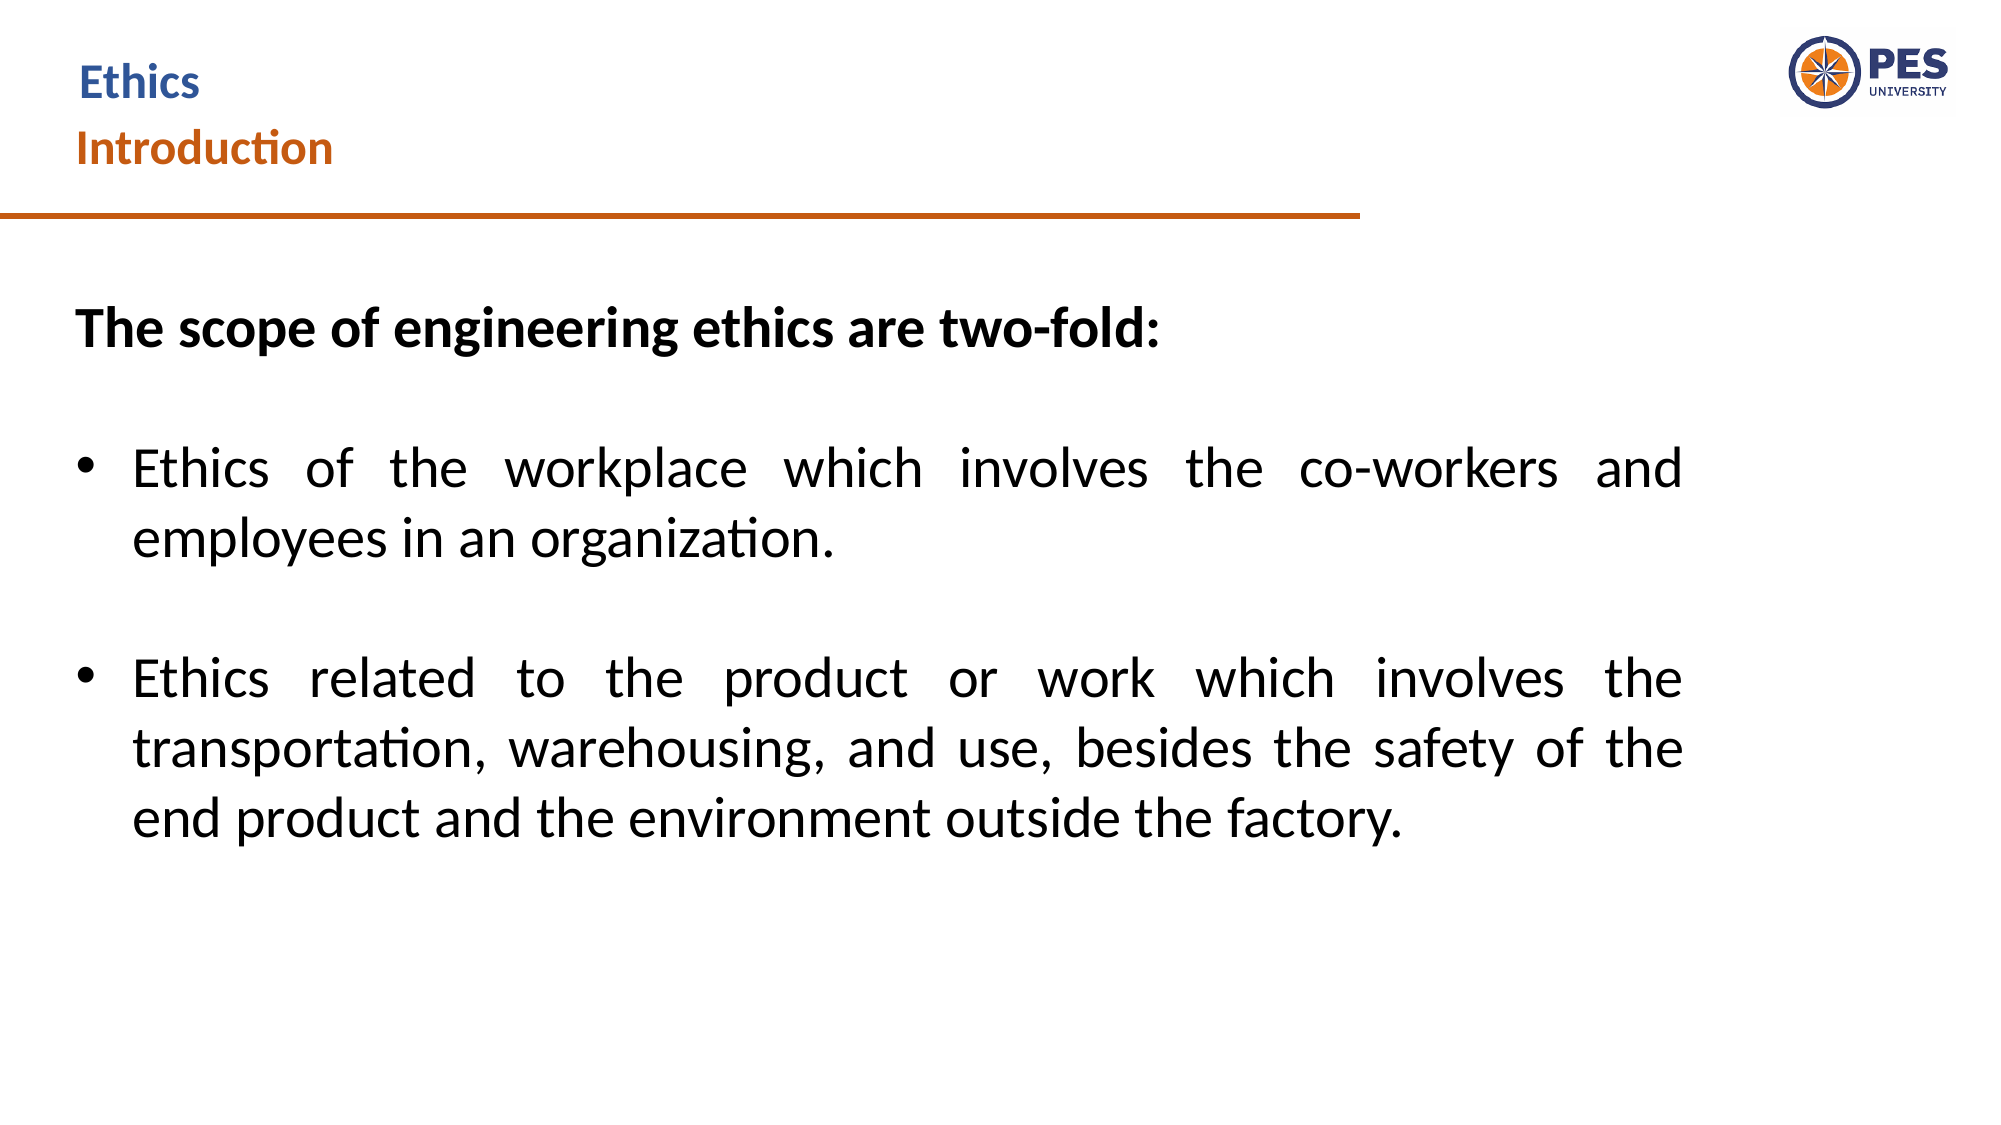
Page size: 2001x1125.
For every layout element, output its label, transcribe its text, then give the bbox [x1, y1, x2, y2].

text_box Ethics [64, 41, 1295, 117]
text_box The scope of engineering ethics are two-fold: Ethics of the workplace which involves the co-workers and employees in an organization. Ethics related to the product or work which involves the transportation, warehousing, and use, besides the safety of the end product and the environment outside the factory. [60, 282, 1700, 927]
text_box Introduction [60, 106, 1374, 182]
picture [1780, 27, 1956, 118]
